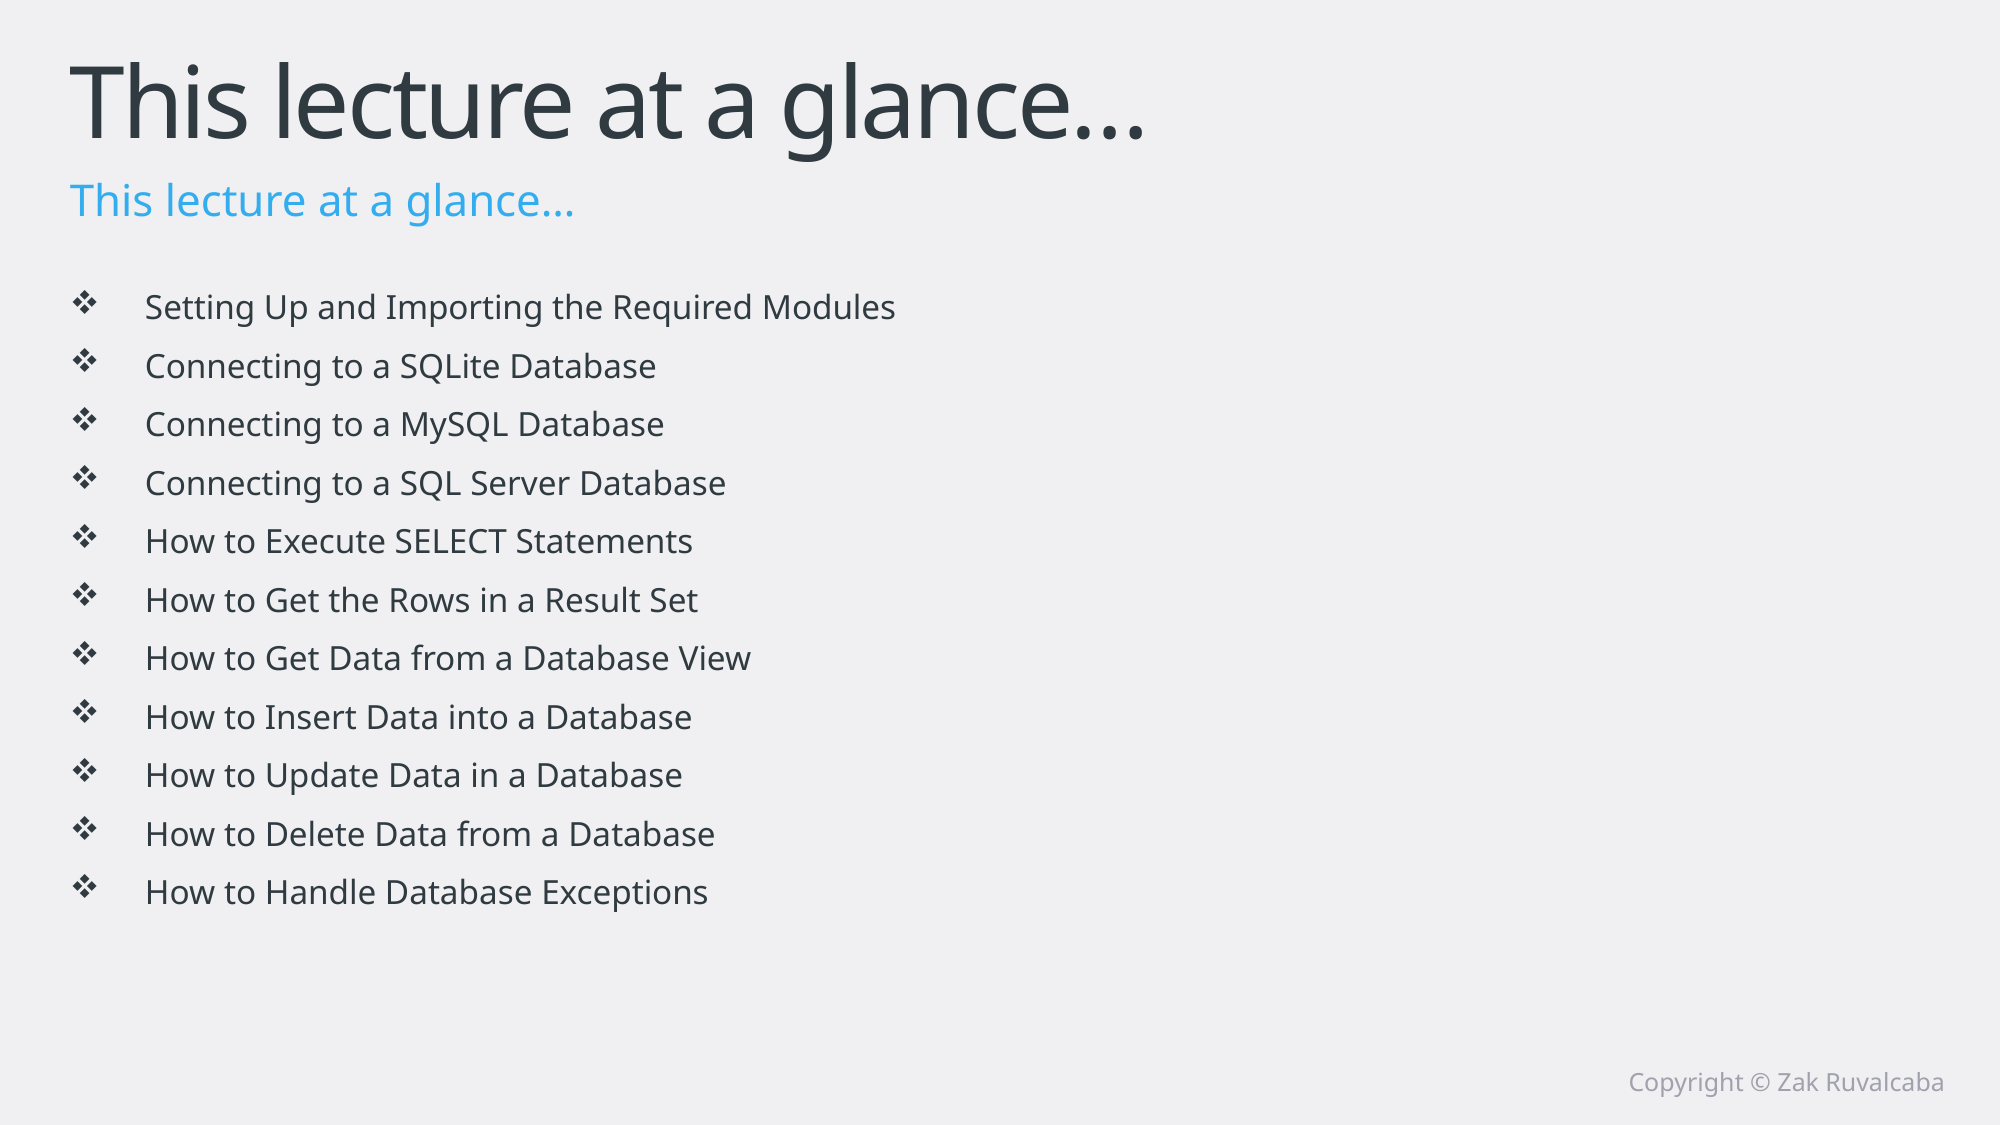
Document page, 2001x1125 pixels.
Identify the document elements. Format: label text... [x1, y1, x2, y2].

list This lecture at a glance… [55, 149, 1820, 209]
title This lecture at a glance… [55, 30, 1819, 149]
list Setting Up and Importing the Required Modules Connecting to a SQLite Database Connecting to a MySQL Database Connecting to a SQL Server Database How to Execute SELECT Statements How to Get the Rows in a Result Set How to Get Data from a Database View How to Insert Data into a Database How to Update Data in a Database How to Delete Data from a Database How to Handle Database Exceptions [55, 267, 1697, 1035]
